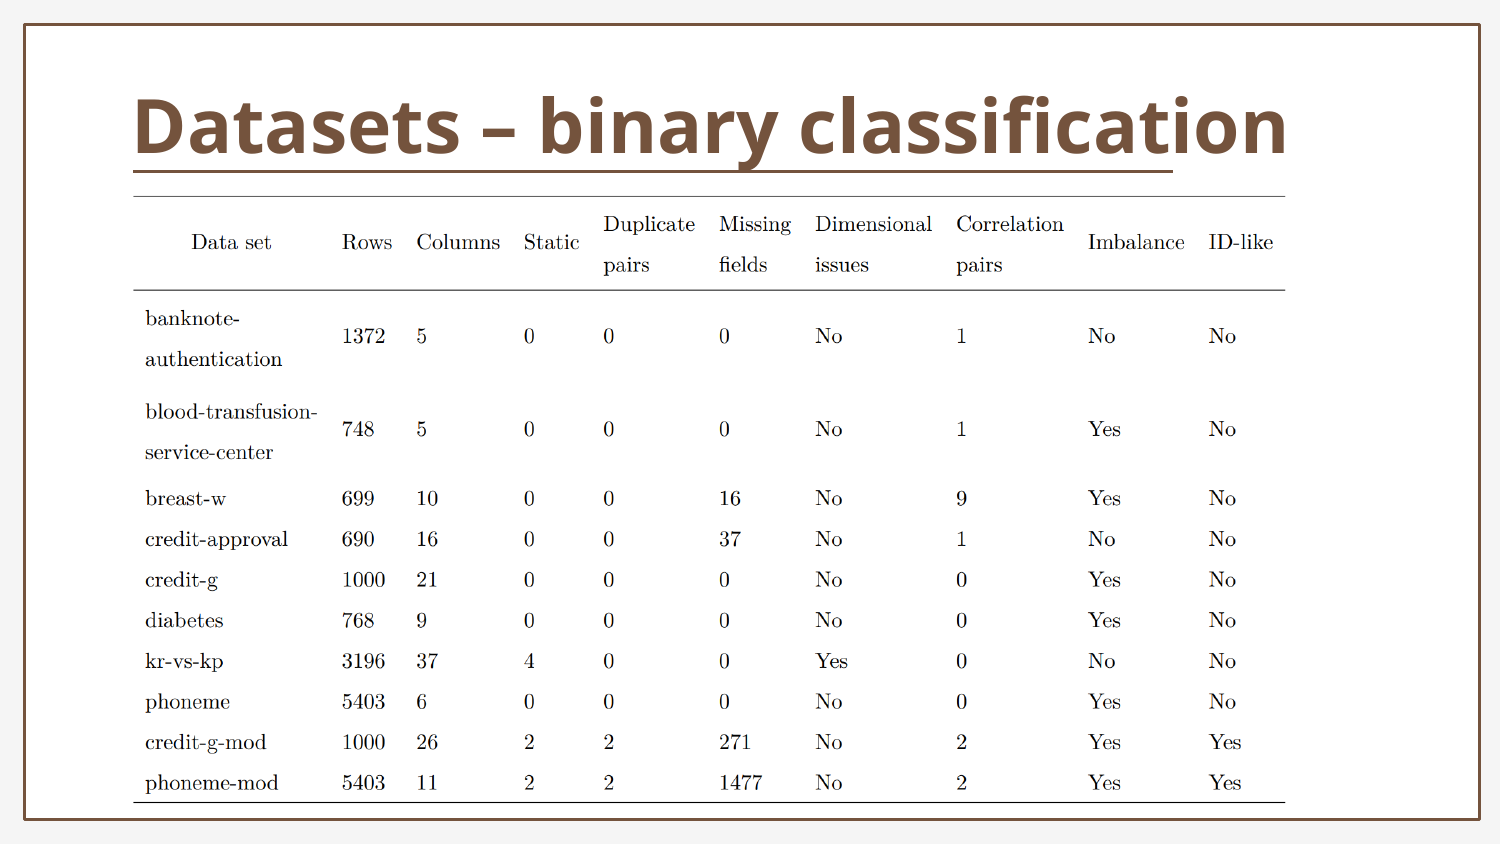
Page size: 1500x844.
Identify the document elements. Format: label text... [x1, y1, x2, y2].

picture [125, 190, 1297, 815]
title Datasets – binary classification [116, 63, 1367, 191]
